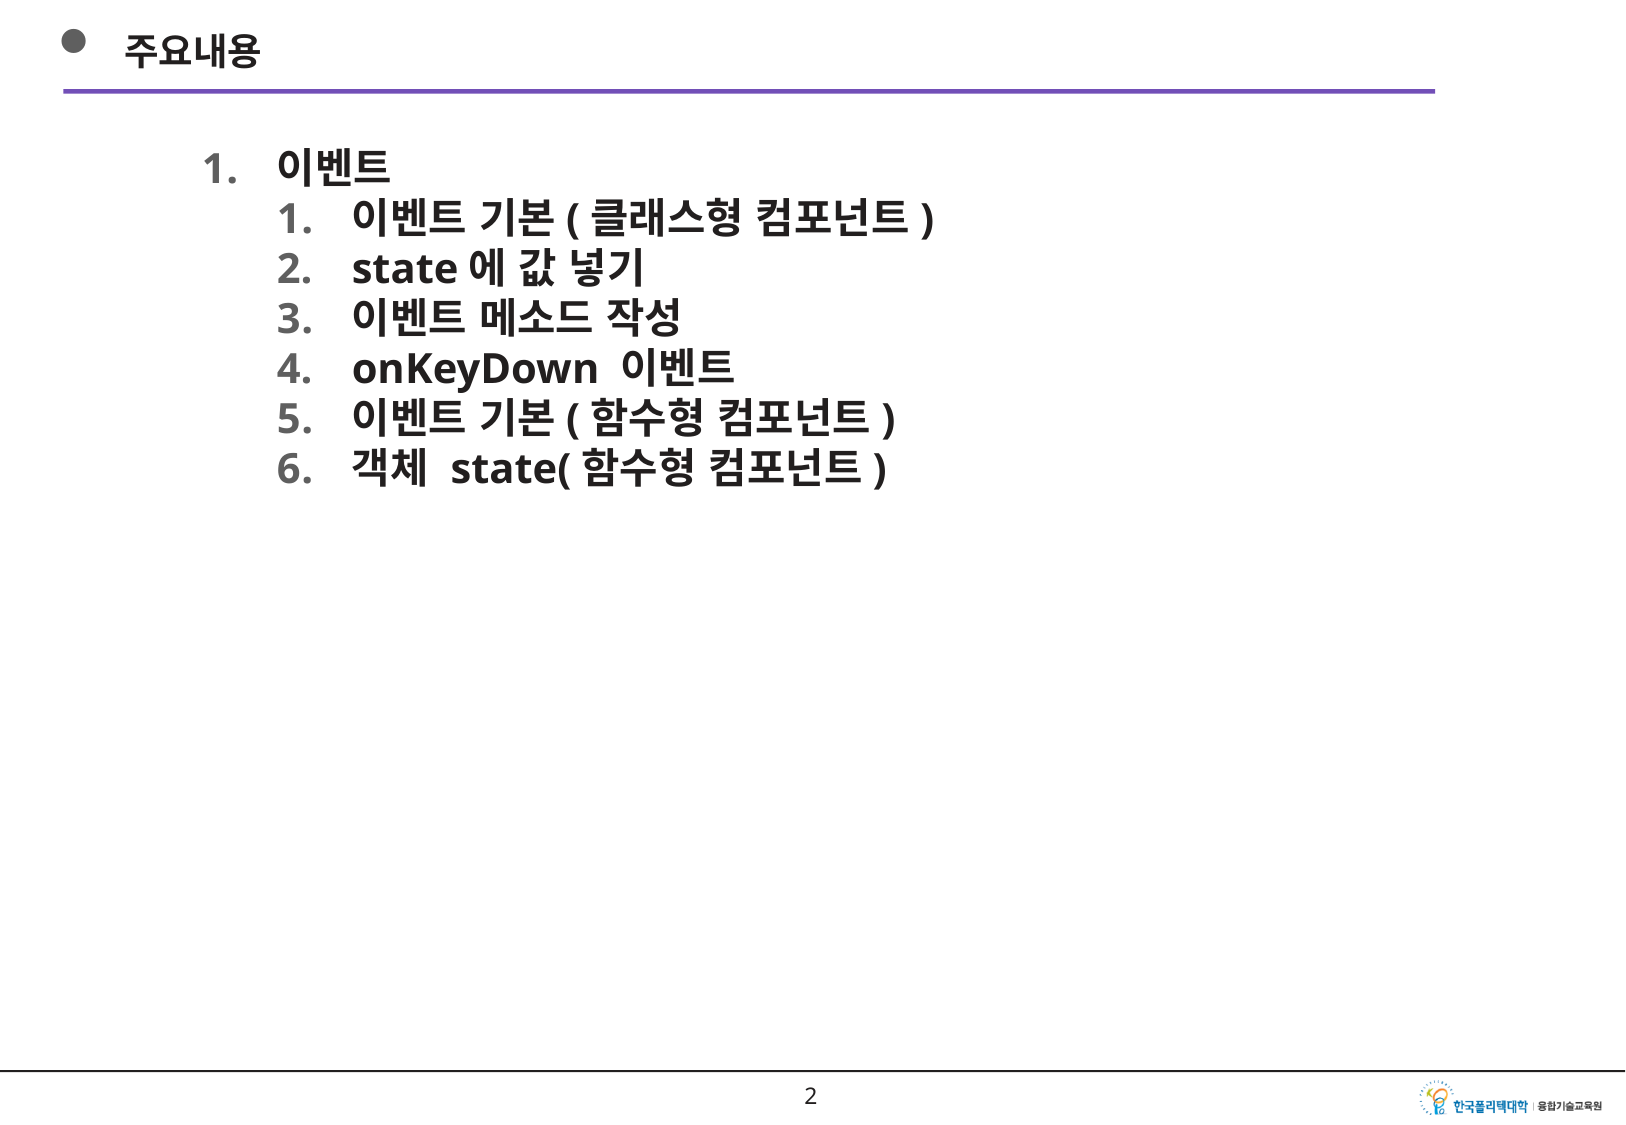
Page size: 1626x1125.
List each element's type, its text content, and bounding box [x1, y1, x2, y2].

text_box 1 [765, 1072, 857, 1123]
text_box 이벤트 이벤트 기본(클래스형 컴포넌트) state에 값 넣기 이벤트 메소드 작성 onKeyDown 이벤트 이벤트 기본(함수형 컴포넌트) 객체 state(함수형 컴포넌트) [187, 134, 1263, 1055]
picture [1415, 1076, 1604, 1118]
text_box [44, 0, 1604, 114]
text_box 주요내용 [109, 20, 605, 93]
